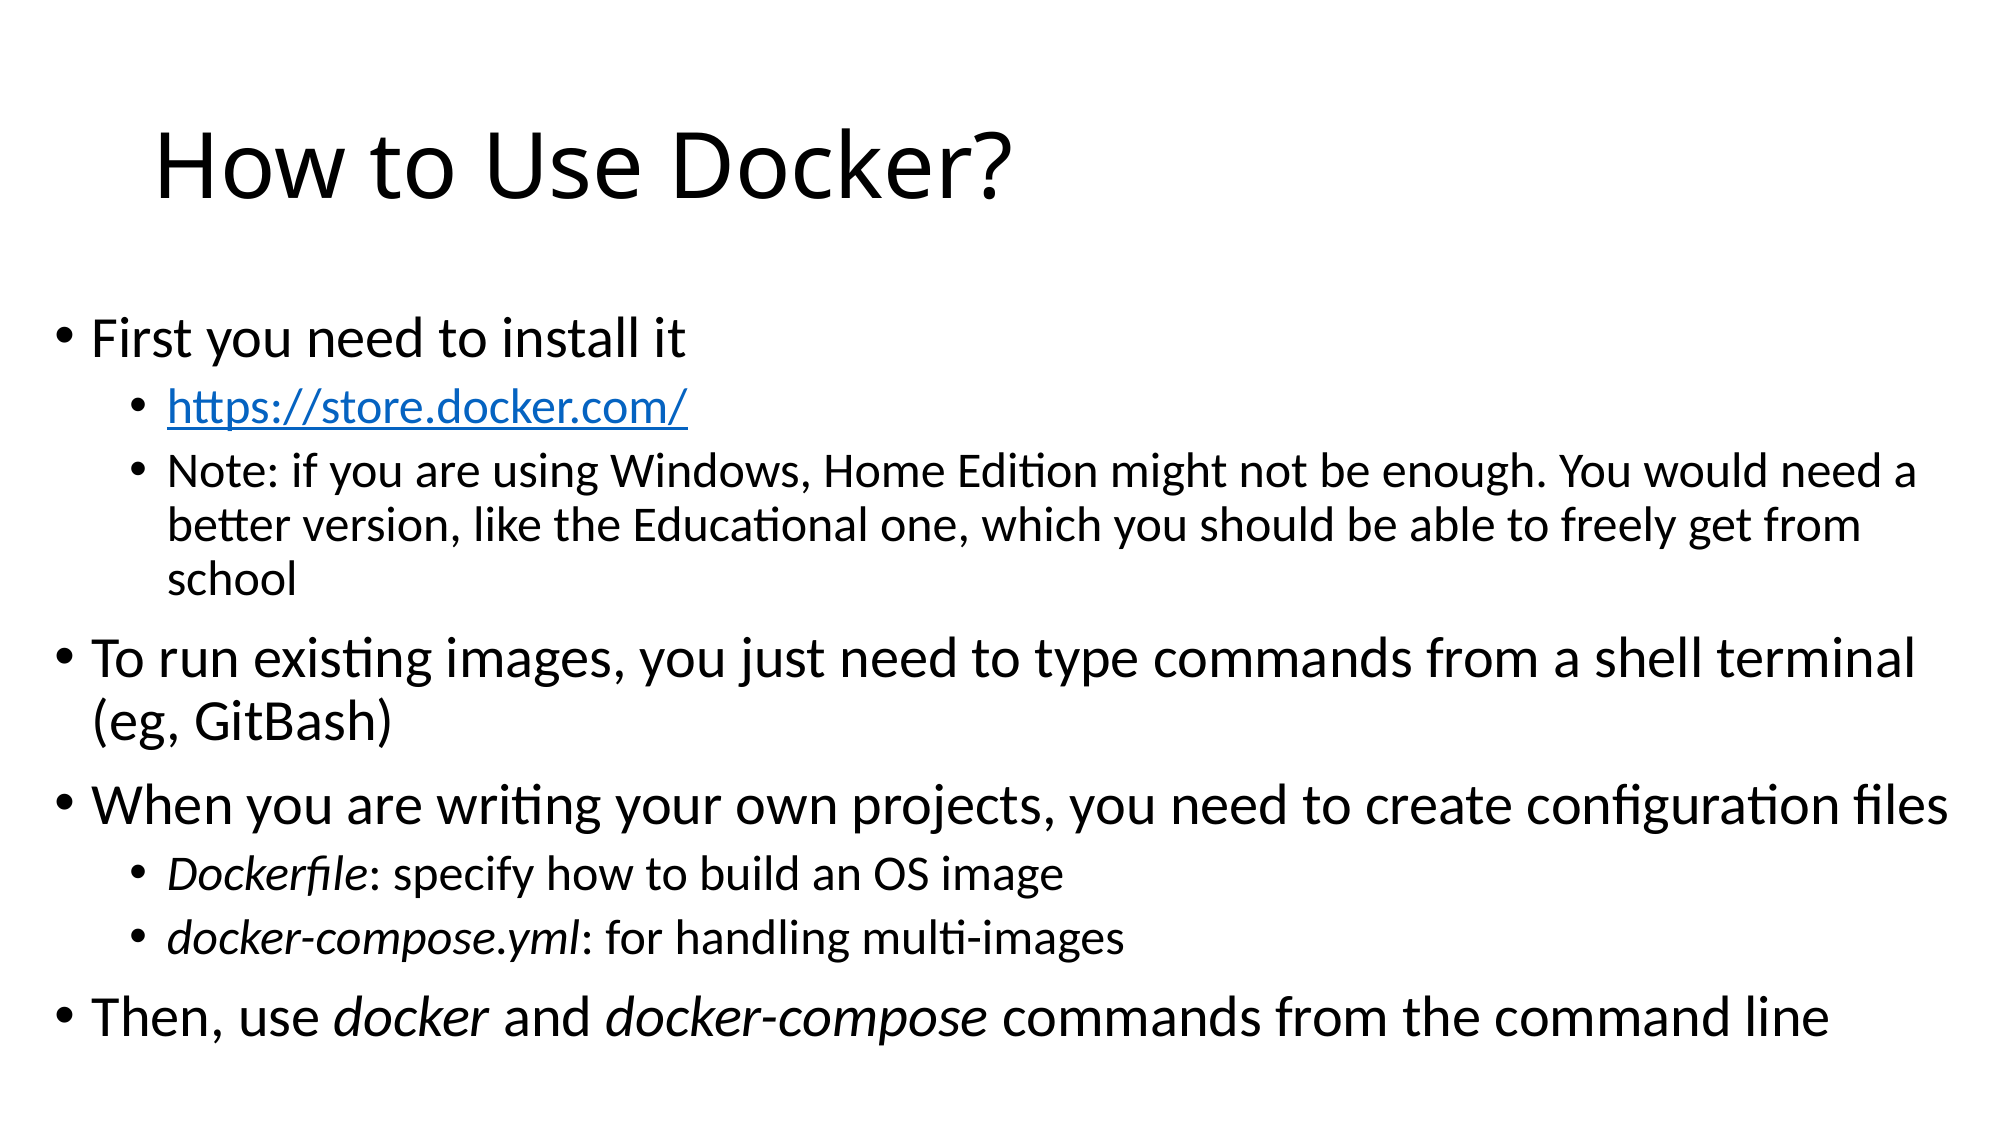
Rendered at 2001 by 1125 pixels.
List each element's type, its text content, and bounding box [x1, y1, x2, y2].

list First you need to install it https://store.docker.com/ Note: if you are using Windows, Home Edition might not be enough. You would need a better version, like the Educational one, which you should be able to freely get from school To run existing images, you just need to type commands from a shell terminal (eg, GitBash) When you are writing your own projects, you need to create configuration files Dockerfile: specify how to build an OS image docker-compose.yml: for handling multi-images Then, use docker and docker-compose commands from the command line [39, 299, 1974, 1100]
title How to Use Docker? [137, 59, 1863, 278]
